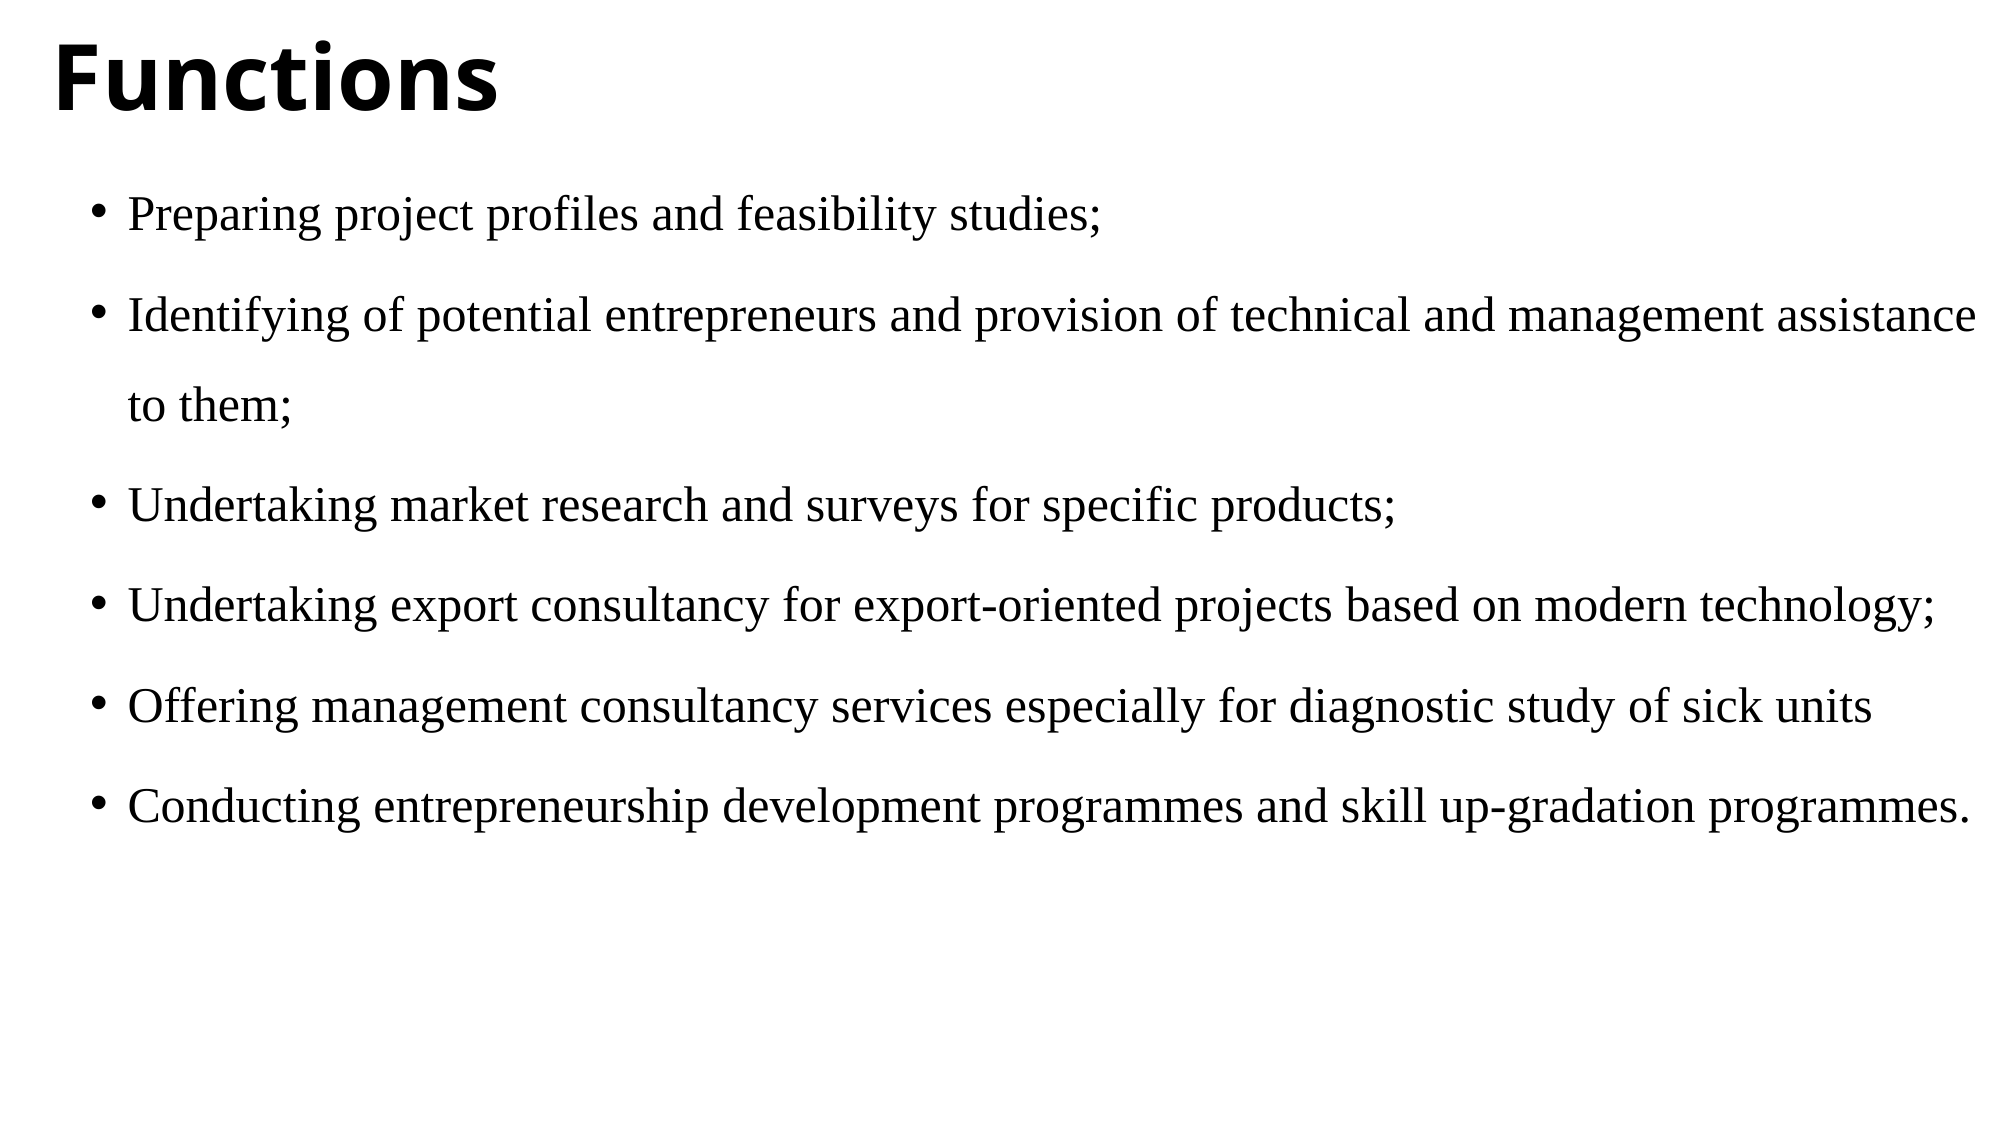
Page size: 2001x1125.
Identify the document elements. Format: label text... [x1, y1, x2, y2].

list Preparing project profiles and feasibility studies; Identifying of potential entrepreneurs and provision of technical and management assistance to them; Undertaking market research and surveys for specific products; Undertaking export consultancy for export-oriented projects based on modern technology; Offering management consultancy services especially for diagnostic study of sick units Conducting entrepreneurship development programmes and skill up-gradation programmes. [0, 143, 2000, 1125]
title Functions [36, 17, 1972, 143]
